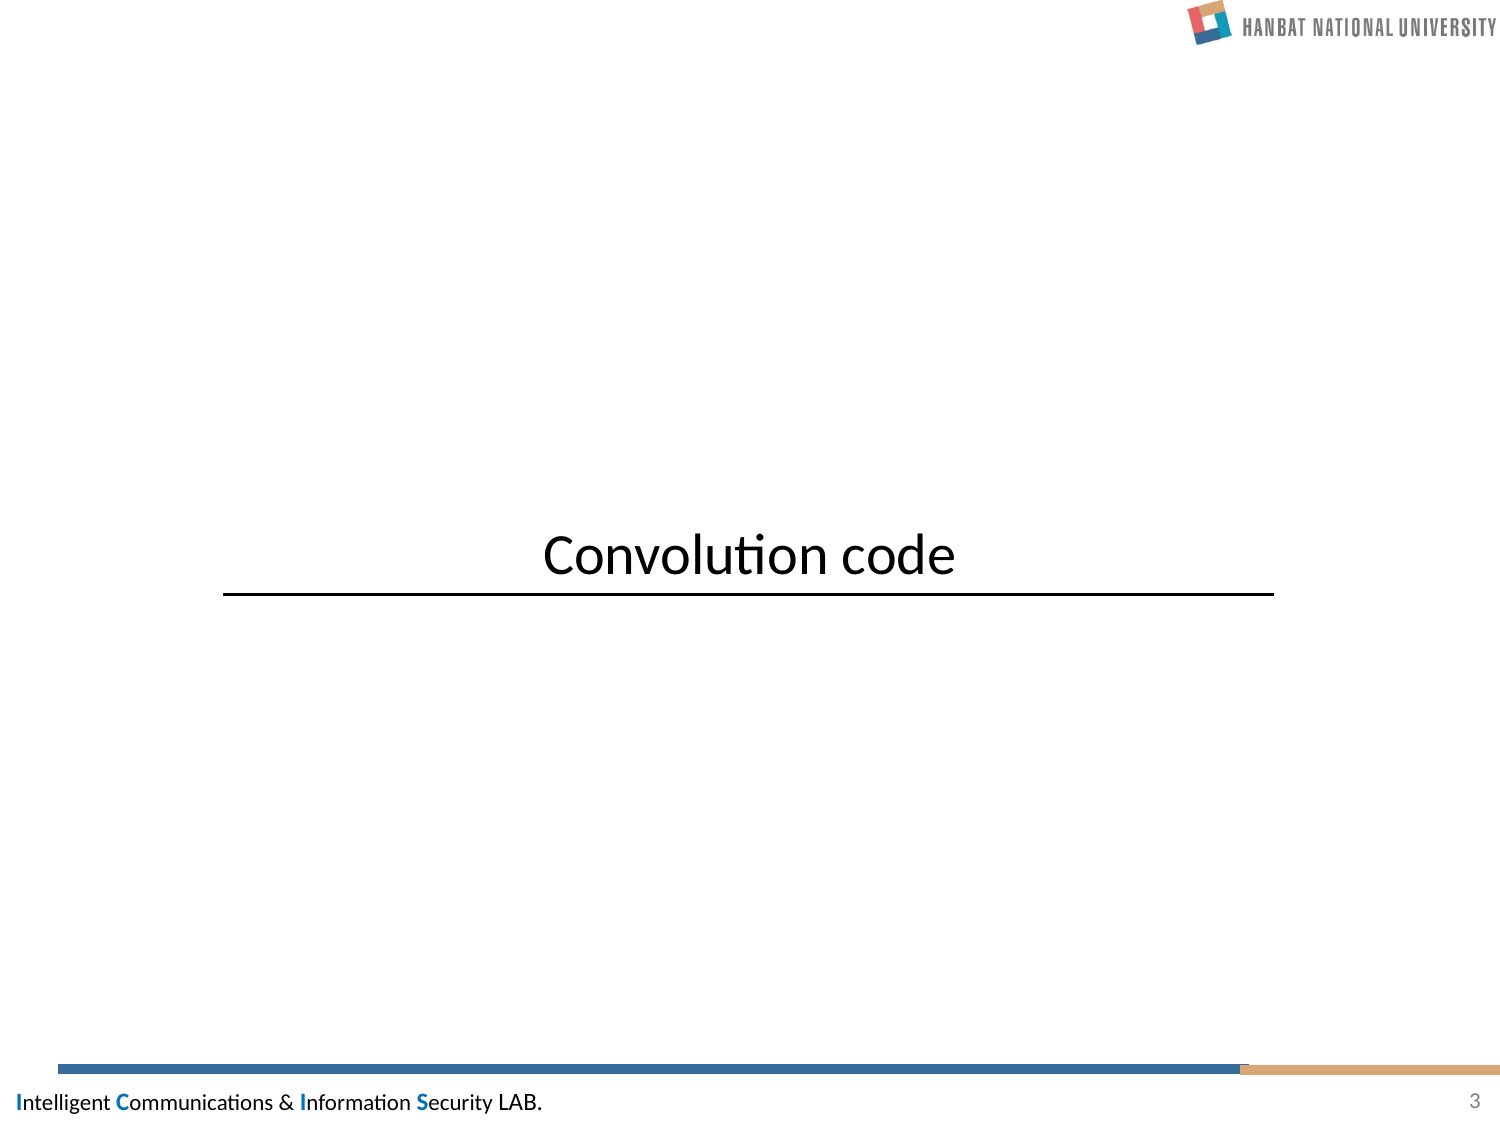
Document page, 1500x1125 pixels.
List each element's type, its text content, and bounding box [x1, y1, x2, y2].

text_box Convolution code [0, 424, 1500, 643]
picture [1187, 0, 1496, 45]
slide_number 3 [1158, 1077, 1496, 1125]
